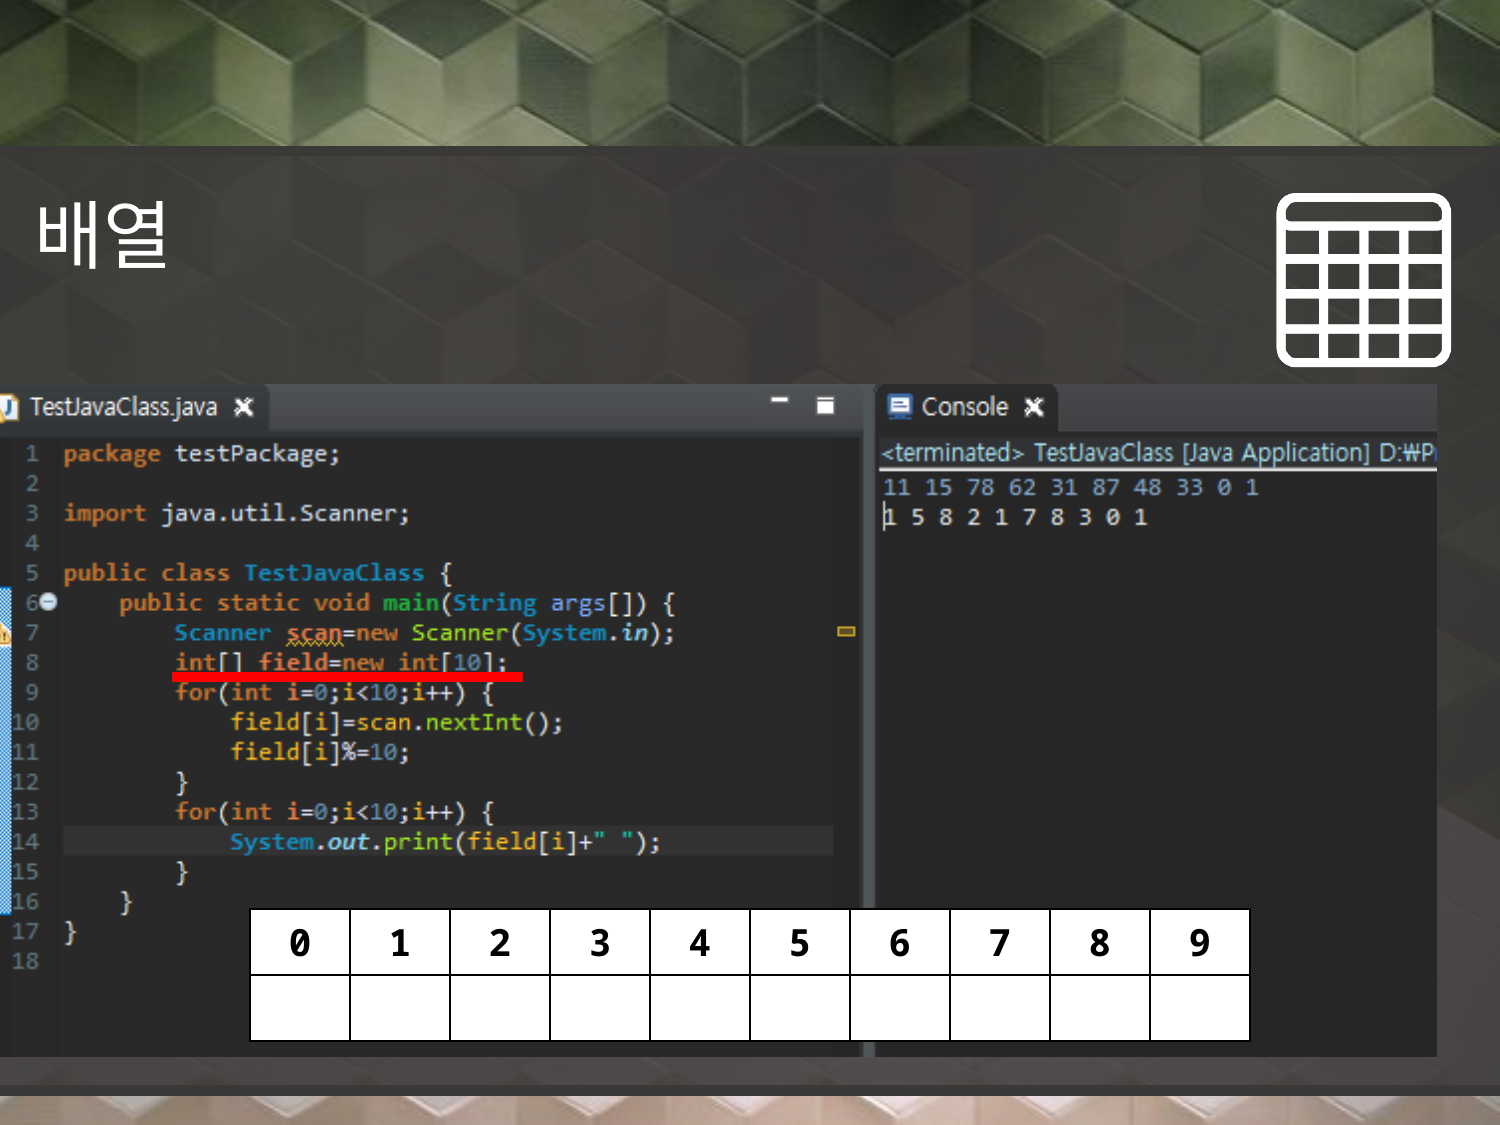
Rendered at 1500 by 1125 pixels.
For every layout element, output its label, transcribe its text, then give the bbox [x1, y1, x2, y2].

picture [0, 191, 1467, 1057]
list 배열 [19, 191, 1260, 331]
picture [0, 1096, 1500, 1125]
picture [0, 0, 1500, 146]
